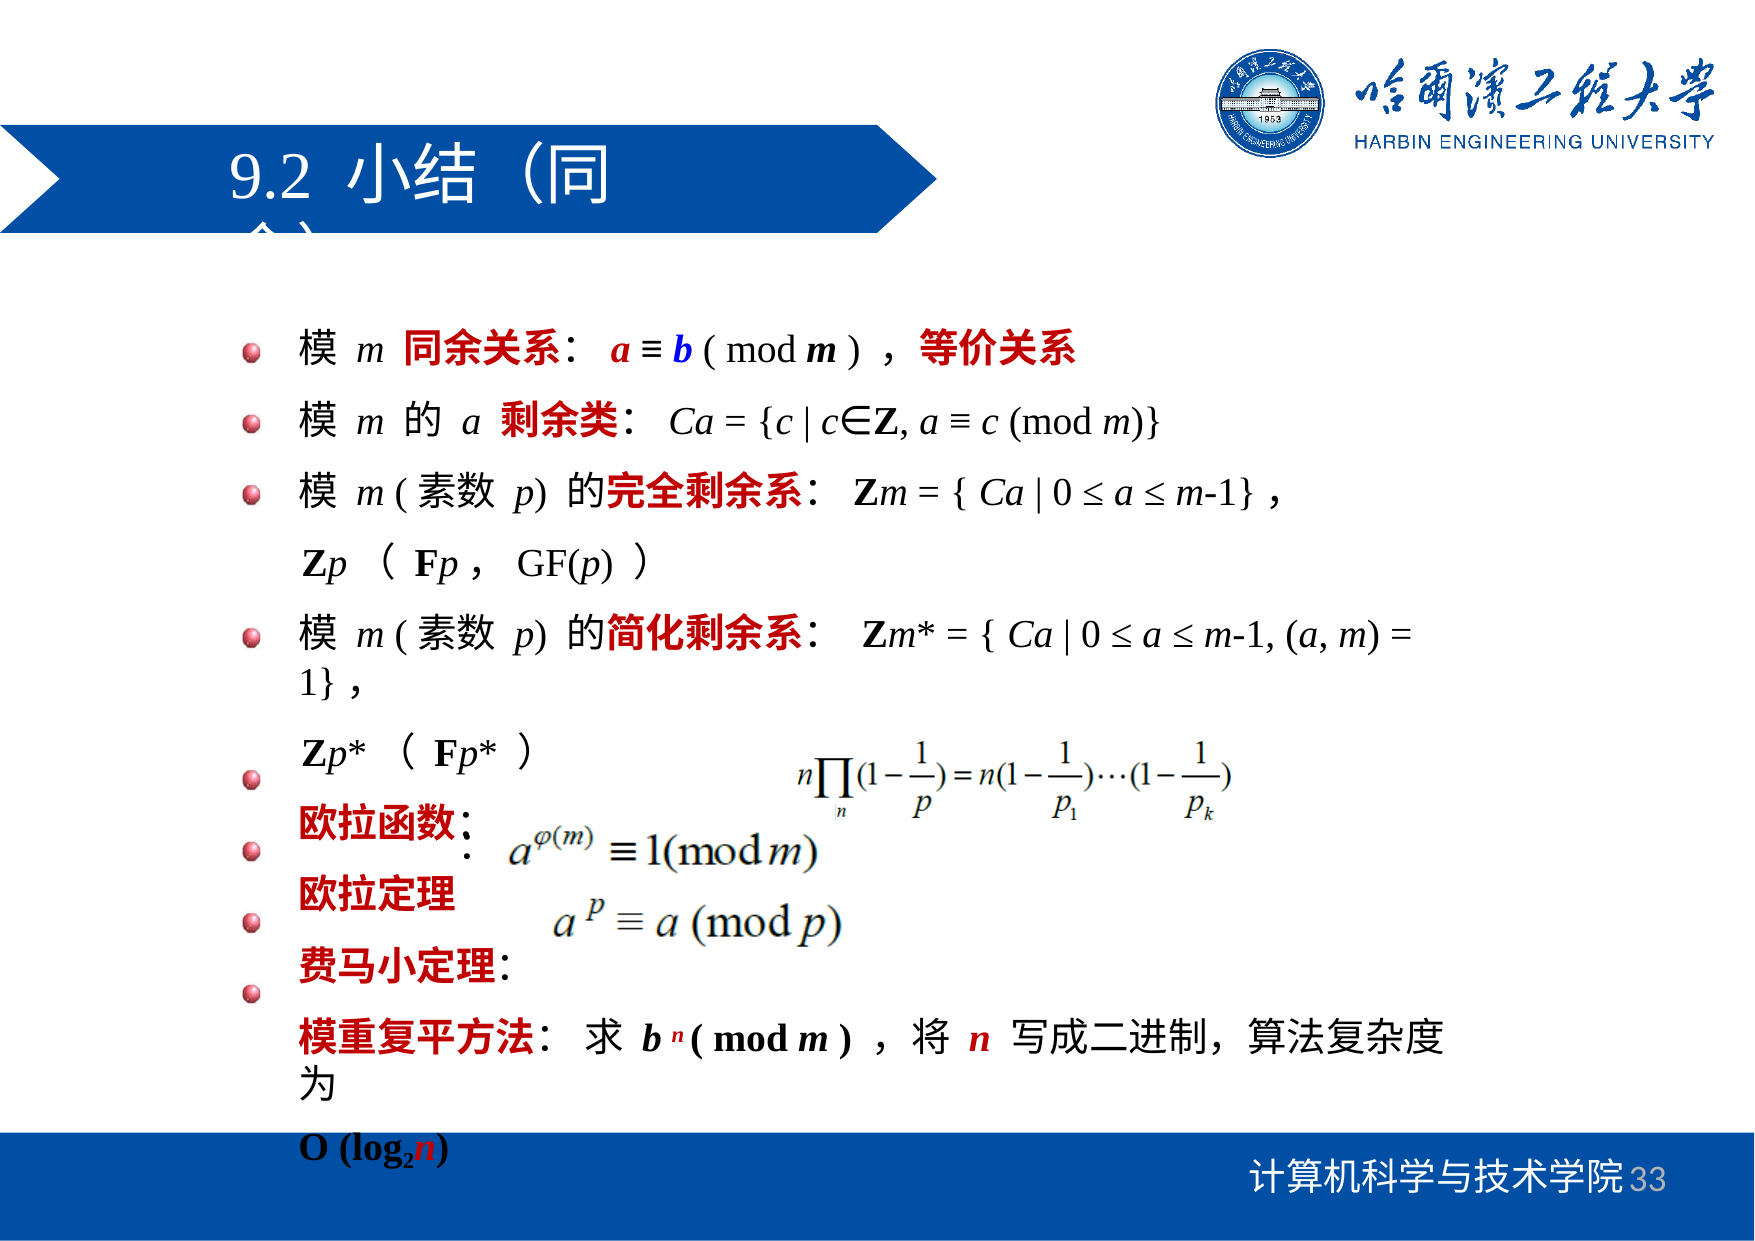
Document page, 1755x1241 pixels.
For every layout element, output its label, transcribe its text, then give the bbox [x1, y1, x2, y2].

text_box [241, 626, 262, 650]
text_box 模 m 同余关系：a ≡ b ( mod m ) ，等价关系 模 m 的 a 剩余类：Ca = {c | c∈Z, a ≡ c (mod m)} 模 m (素数 p) 的完全剩余系：Zm = { Ca | 0 ≤ a ≤ m-1}， Zp（ Fp，GF(p) ） 模 m (素数 p) 的简化剩余系： Zm* = { Ca | 0 ≤ a ≤ m-1, (a, m) = 1}， Zp*（ Fp* ） 欧拉函数： φ (m) = | Zm* | = 欧拉定理 费马小定理： 模重复平方法：求 b n ( mod m ) ，将 n 写成二进制，算法复杂度为 O (log2n) [296, 297, 1461, 1173]
text_box [484, 801, 836, 891]
text_box [793, 739, 1245, 826]
text_box [241, 484, 262, 507]
text_box [241, 341, 262, 365]
text_box [241, 840, 262, 863]
text_box [241, 911, 262, 935]
text_box [241, 769, 262, 792]
title 9.2 小结（同余） [227, 129, 733, 339]
text_box [241, 413, 262, 435]
picture [1190, 30, 1739, 176]
text_box [241, 983, 262, 1005]
slide_number 33 [1263, 1153, 1667, 1216]
text_box [540, 886, 853, 963]
